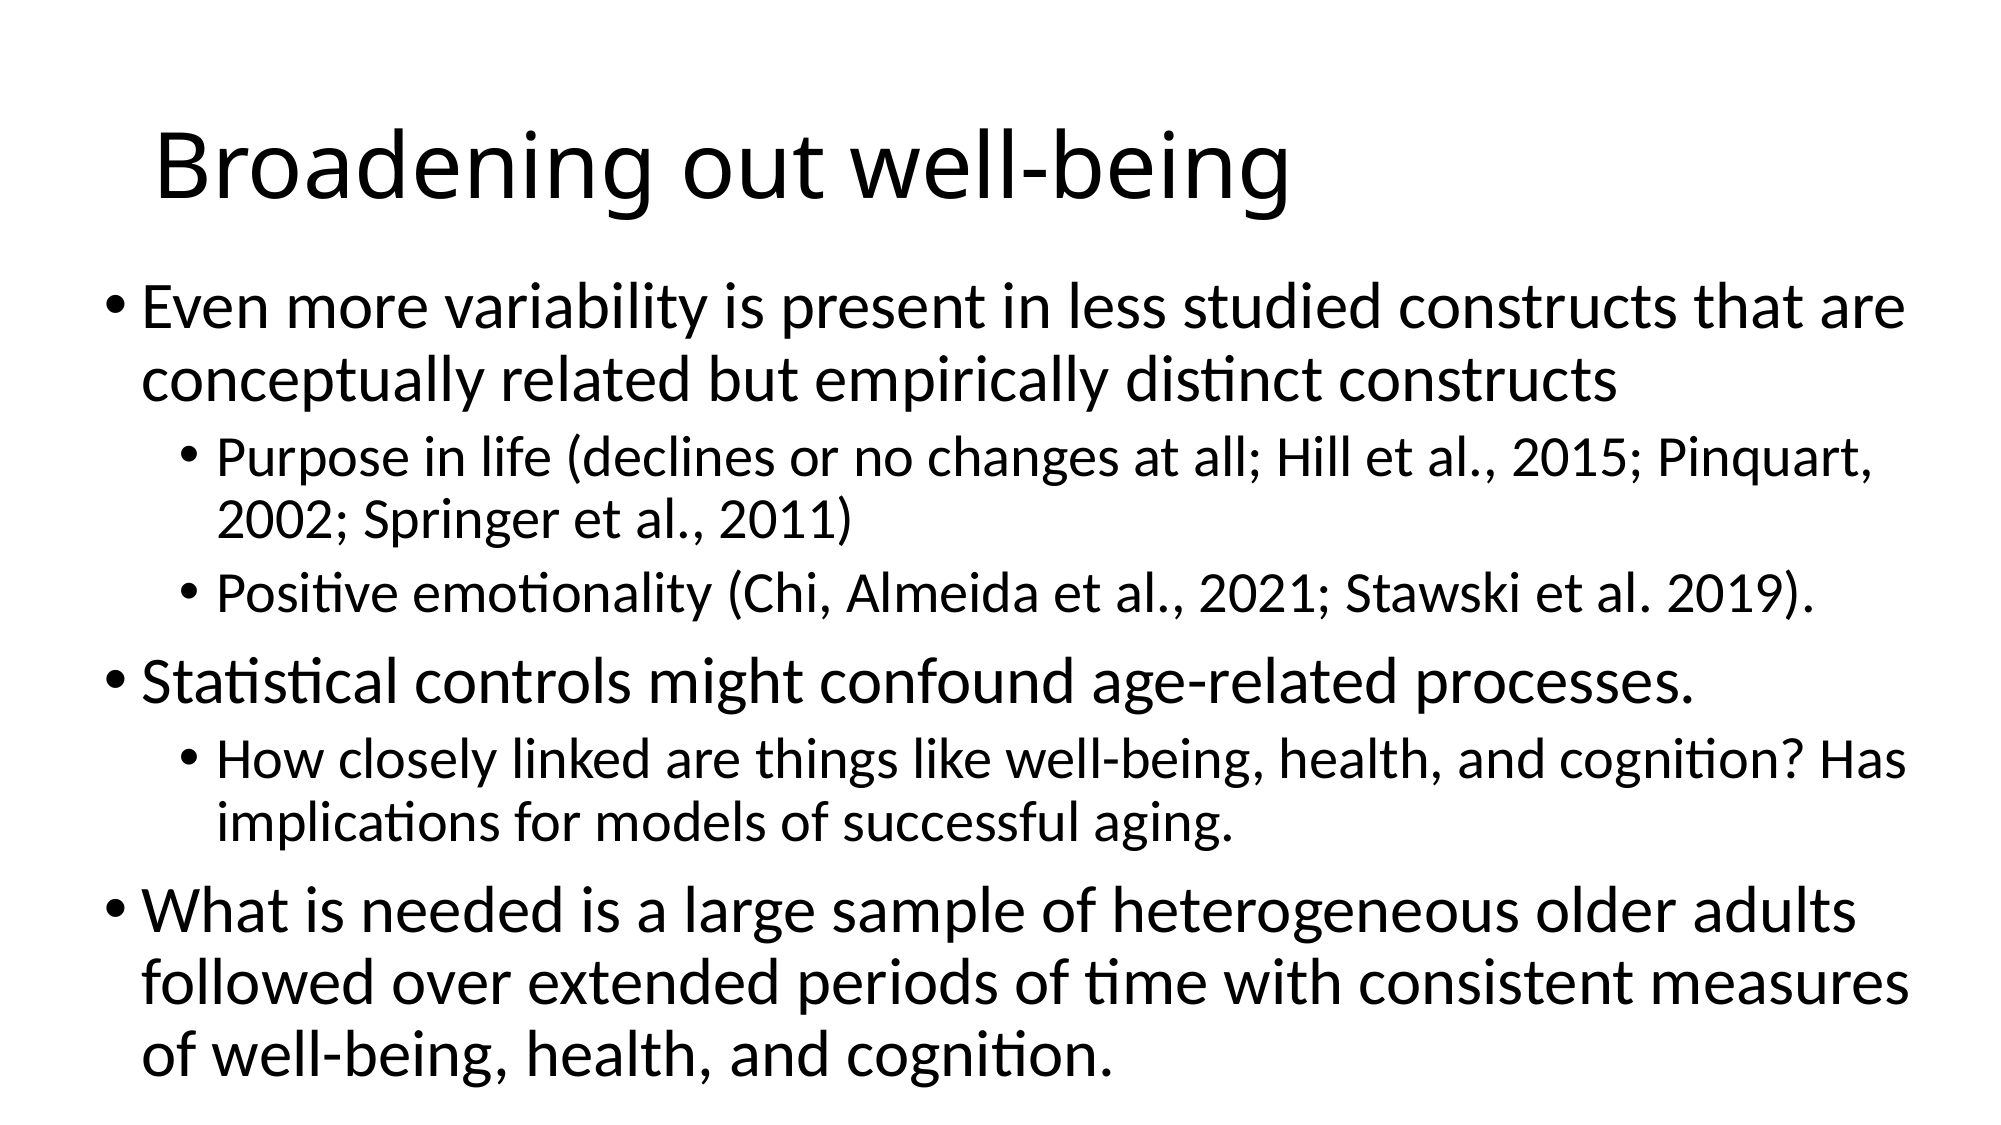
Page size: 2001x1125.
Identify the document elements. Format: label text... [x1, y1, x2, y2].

title Broadening out well-being [137, 59, 1863, 264]
list Even more variability is present in less studied constructs that are conceptually related but empirically distinct constructs Purpose in life (declines or no changes at all; Hill et al., 2015; Pinquart, 2002; Springer et al., 2011) Positive emotionality (Chi, Almeida et al., 2021; Stawski et al. 2019). Statistical controls might confound age-related processes. How closely linked are things like well-being, health, and cognition? Has implications for models of successful aging. What is needed is a large sample of heterogeneous older adults followed over extended periods of time with consistent measures of well-being, health, and cognition. [89, 264, 1930, 1094]
